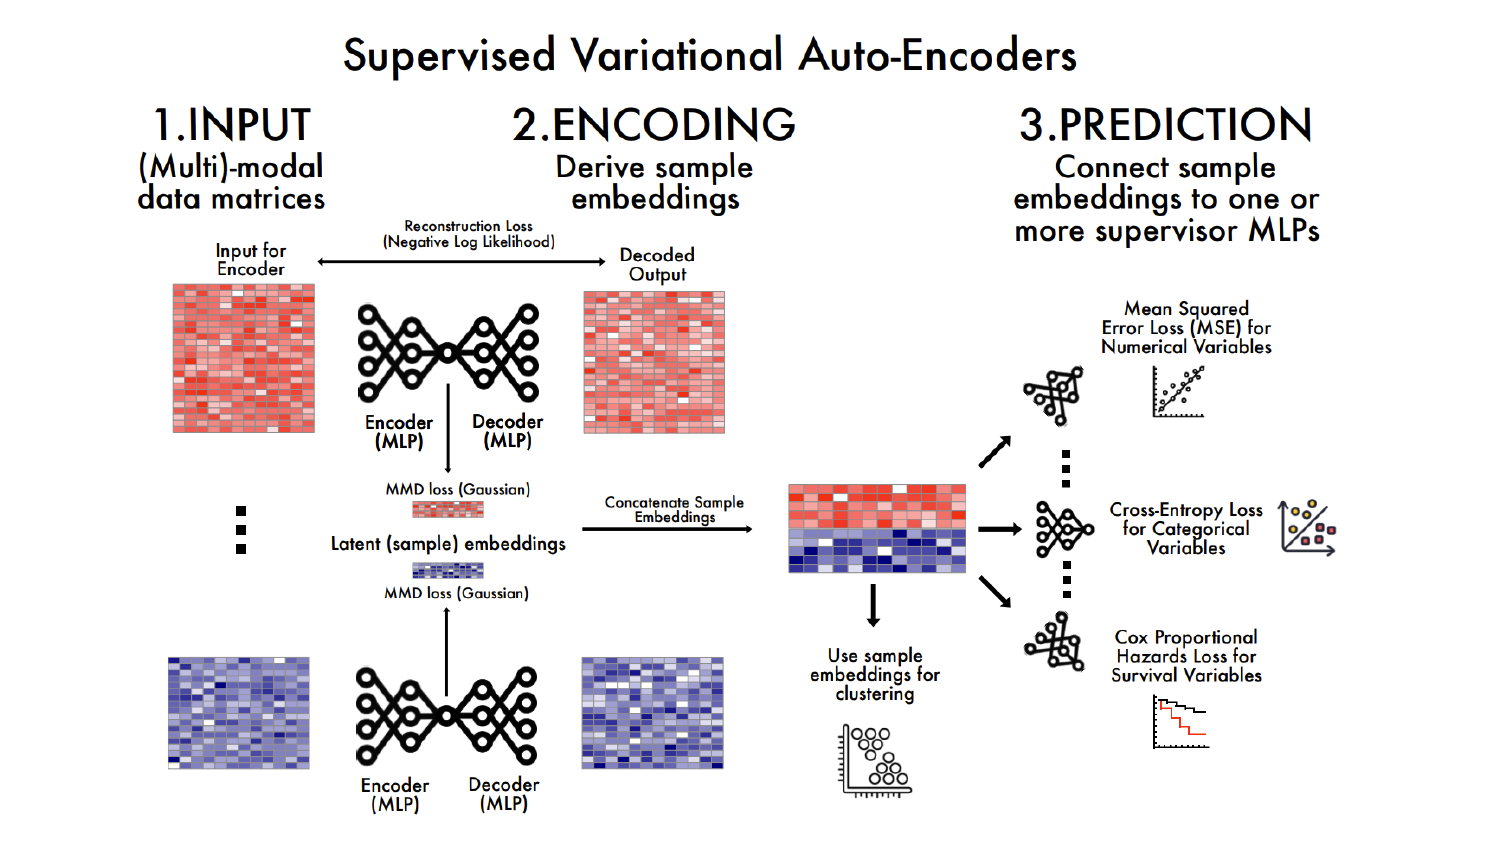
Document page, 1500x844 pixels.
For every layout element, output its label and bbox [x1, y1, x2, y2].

picture [122, 8, 1378, 844]
